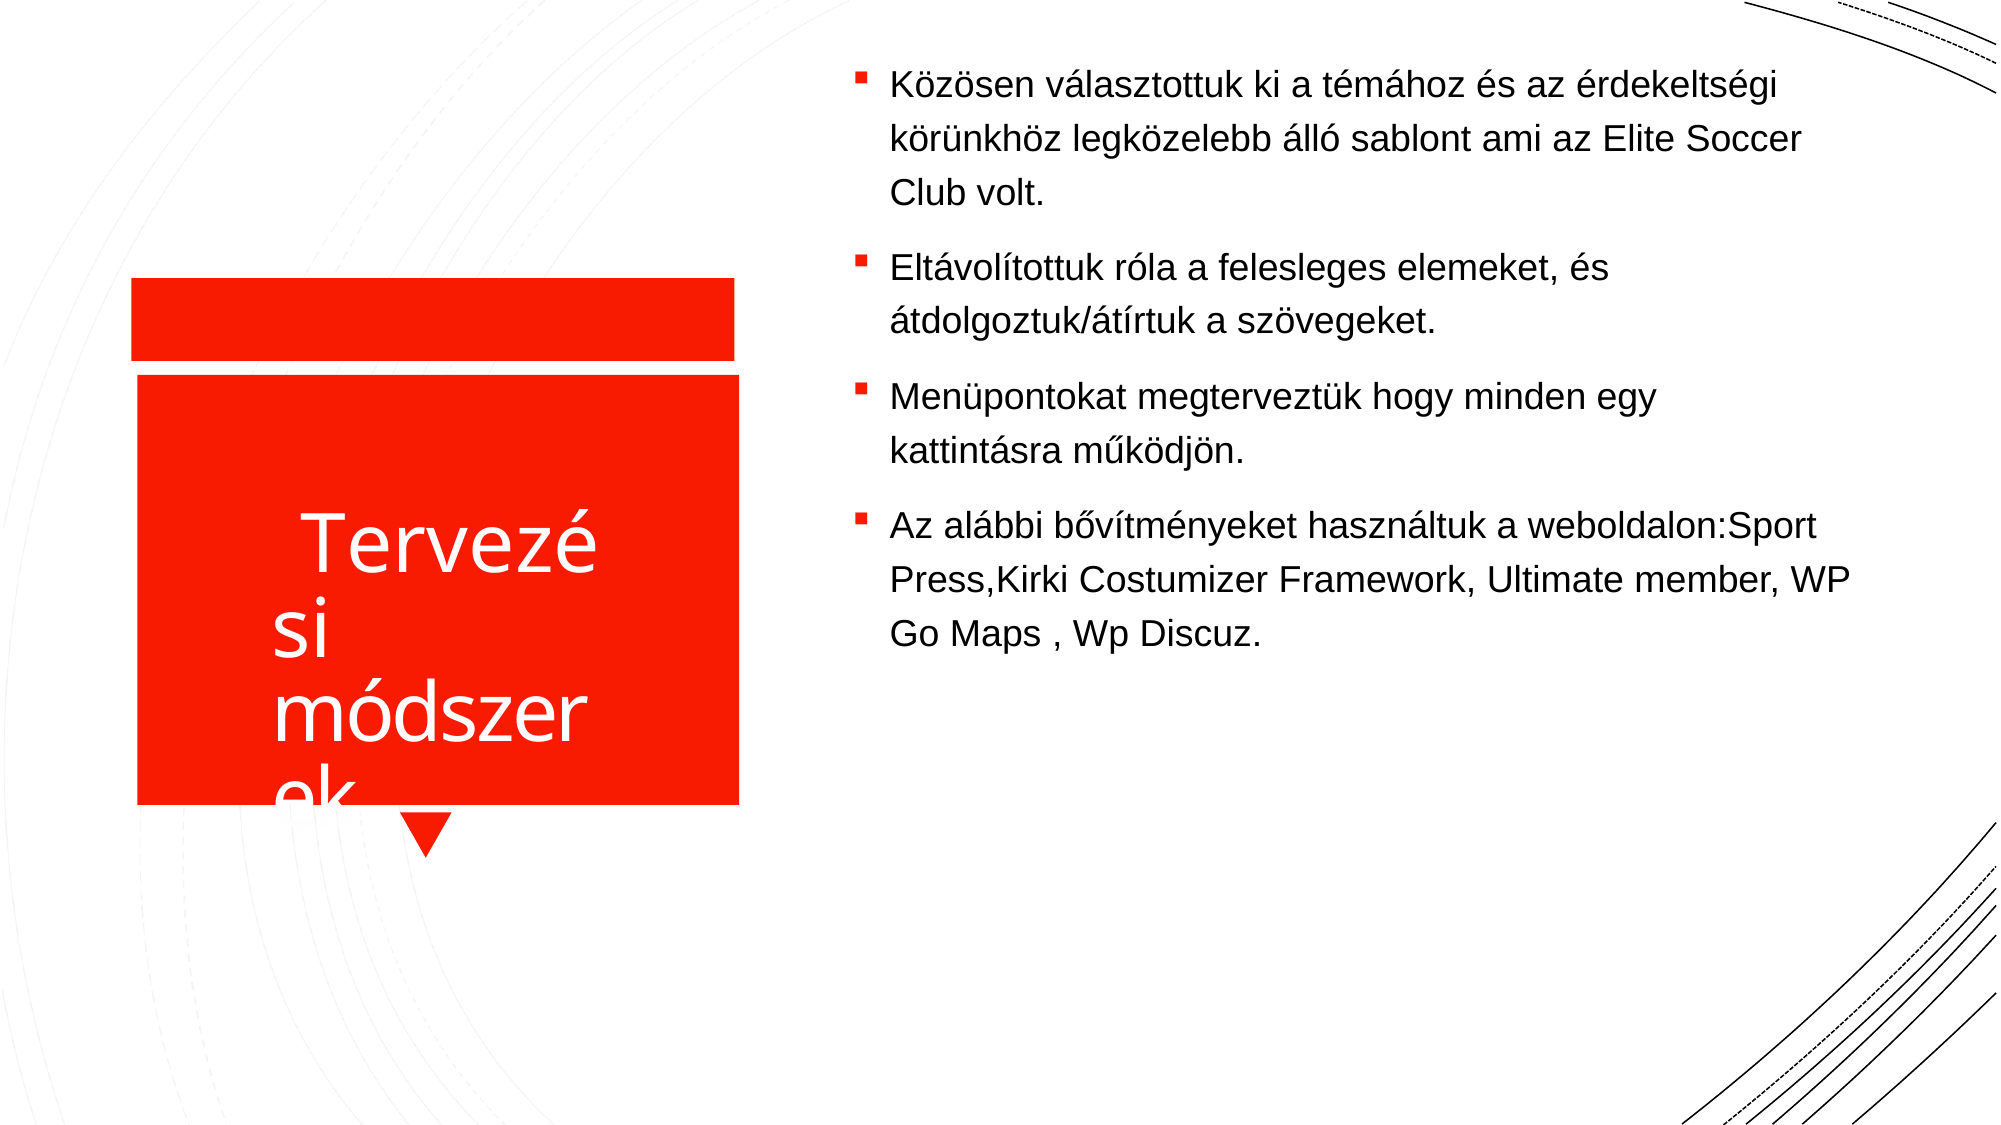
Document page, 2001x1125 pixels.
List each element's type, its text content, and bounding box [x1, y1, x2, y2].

text_box Közösen választottuk ki a témához és az érdekeltségi körünkhöz legközelebb álló sablont ami az Elite Soccer Club volt. Eltávolítottuk róla a felesleges elemeket, és átdolgoztuk/átírtuk a szövegeket. Menüpontokat megterveztük hogy minden egy kattintásra működjön. Az alábbi bővítményeket használtuk a weboldalon:Sport Press,Kirki Costumizer Framework, Ultimate member, WP Go Maps , Wp Discuz. [849, 50, 1855, 655]
text_box Tervezési módszerek [137, 374, 740, 805]
text_box [399, 812, 452, 858]
picture [1, 0, 850, 1125]
